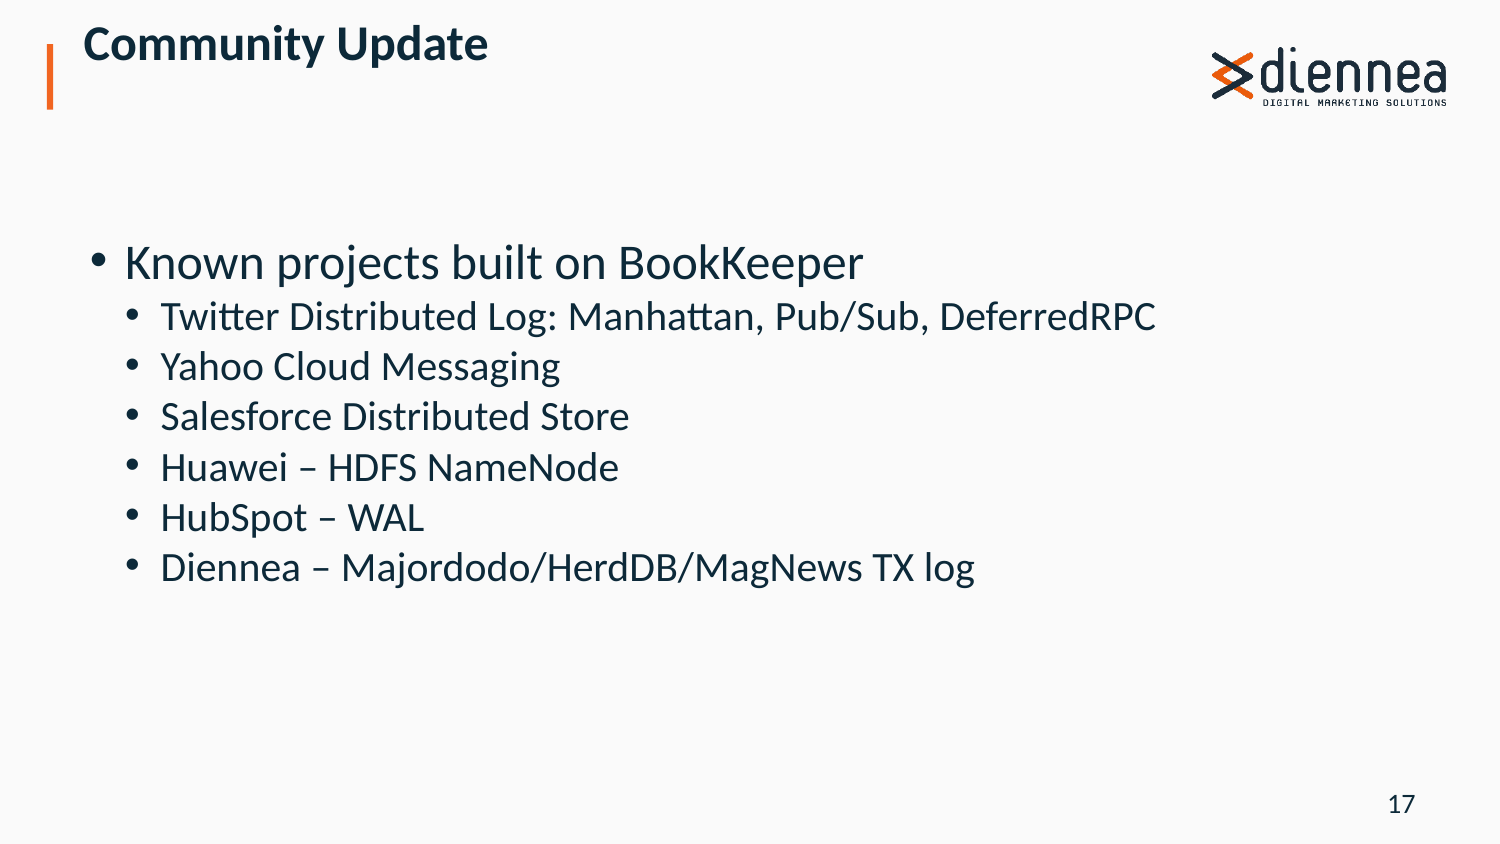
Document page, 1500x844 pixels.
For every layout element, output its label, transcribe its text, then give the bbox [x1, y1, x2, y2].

picture [1212, 47, 1446, 106]
text_box Known projects built on BookKeeper Twitter Distributed Log: Manhattan, Pub/Sub, DeferredRPC Yahoo Cloud Messaging Salesforce Distributed Store Huawei – HDFS NameNode HubSpot – WAL Diennea – Majordodo/HerdDB/MagNews TX log [75, 221, 1445, 697]
text_box Community Update [68, 52, 782, 106]
